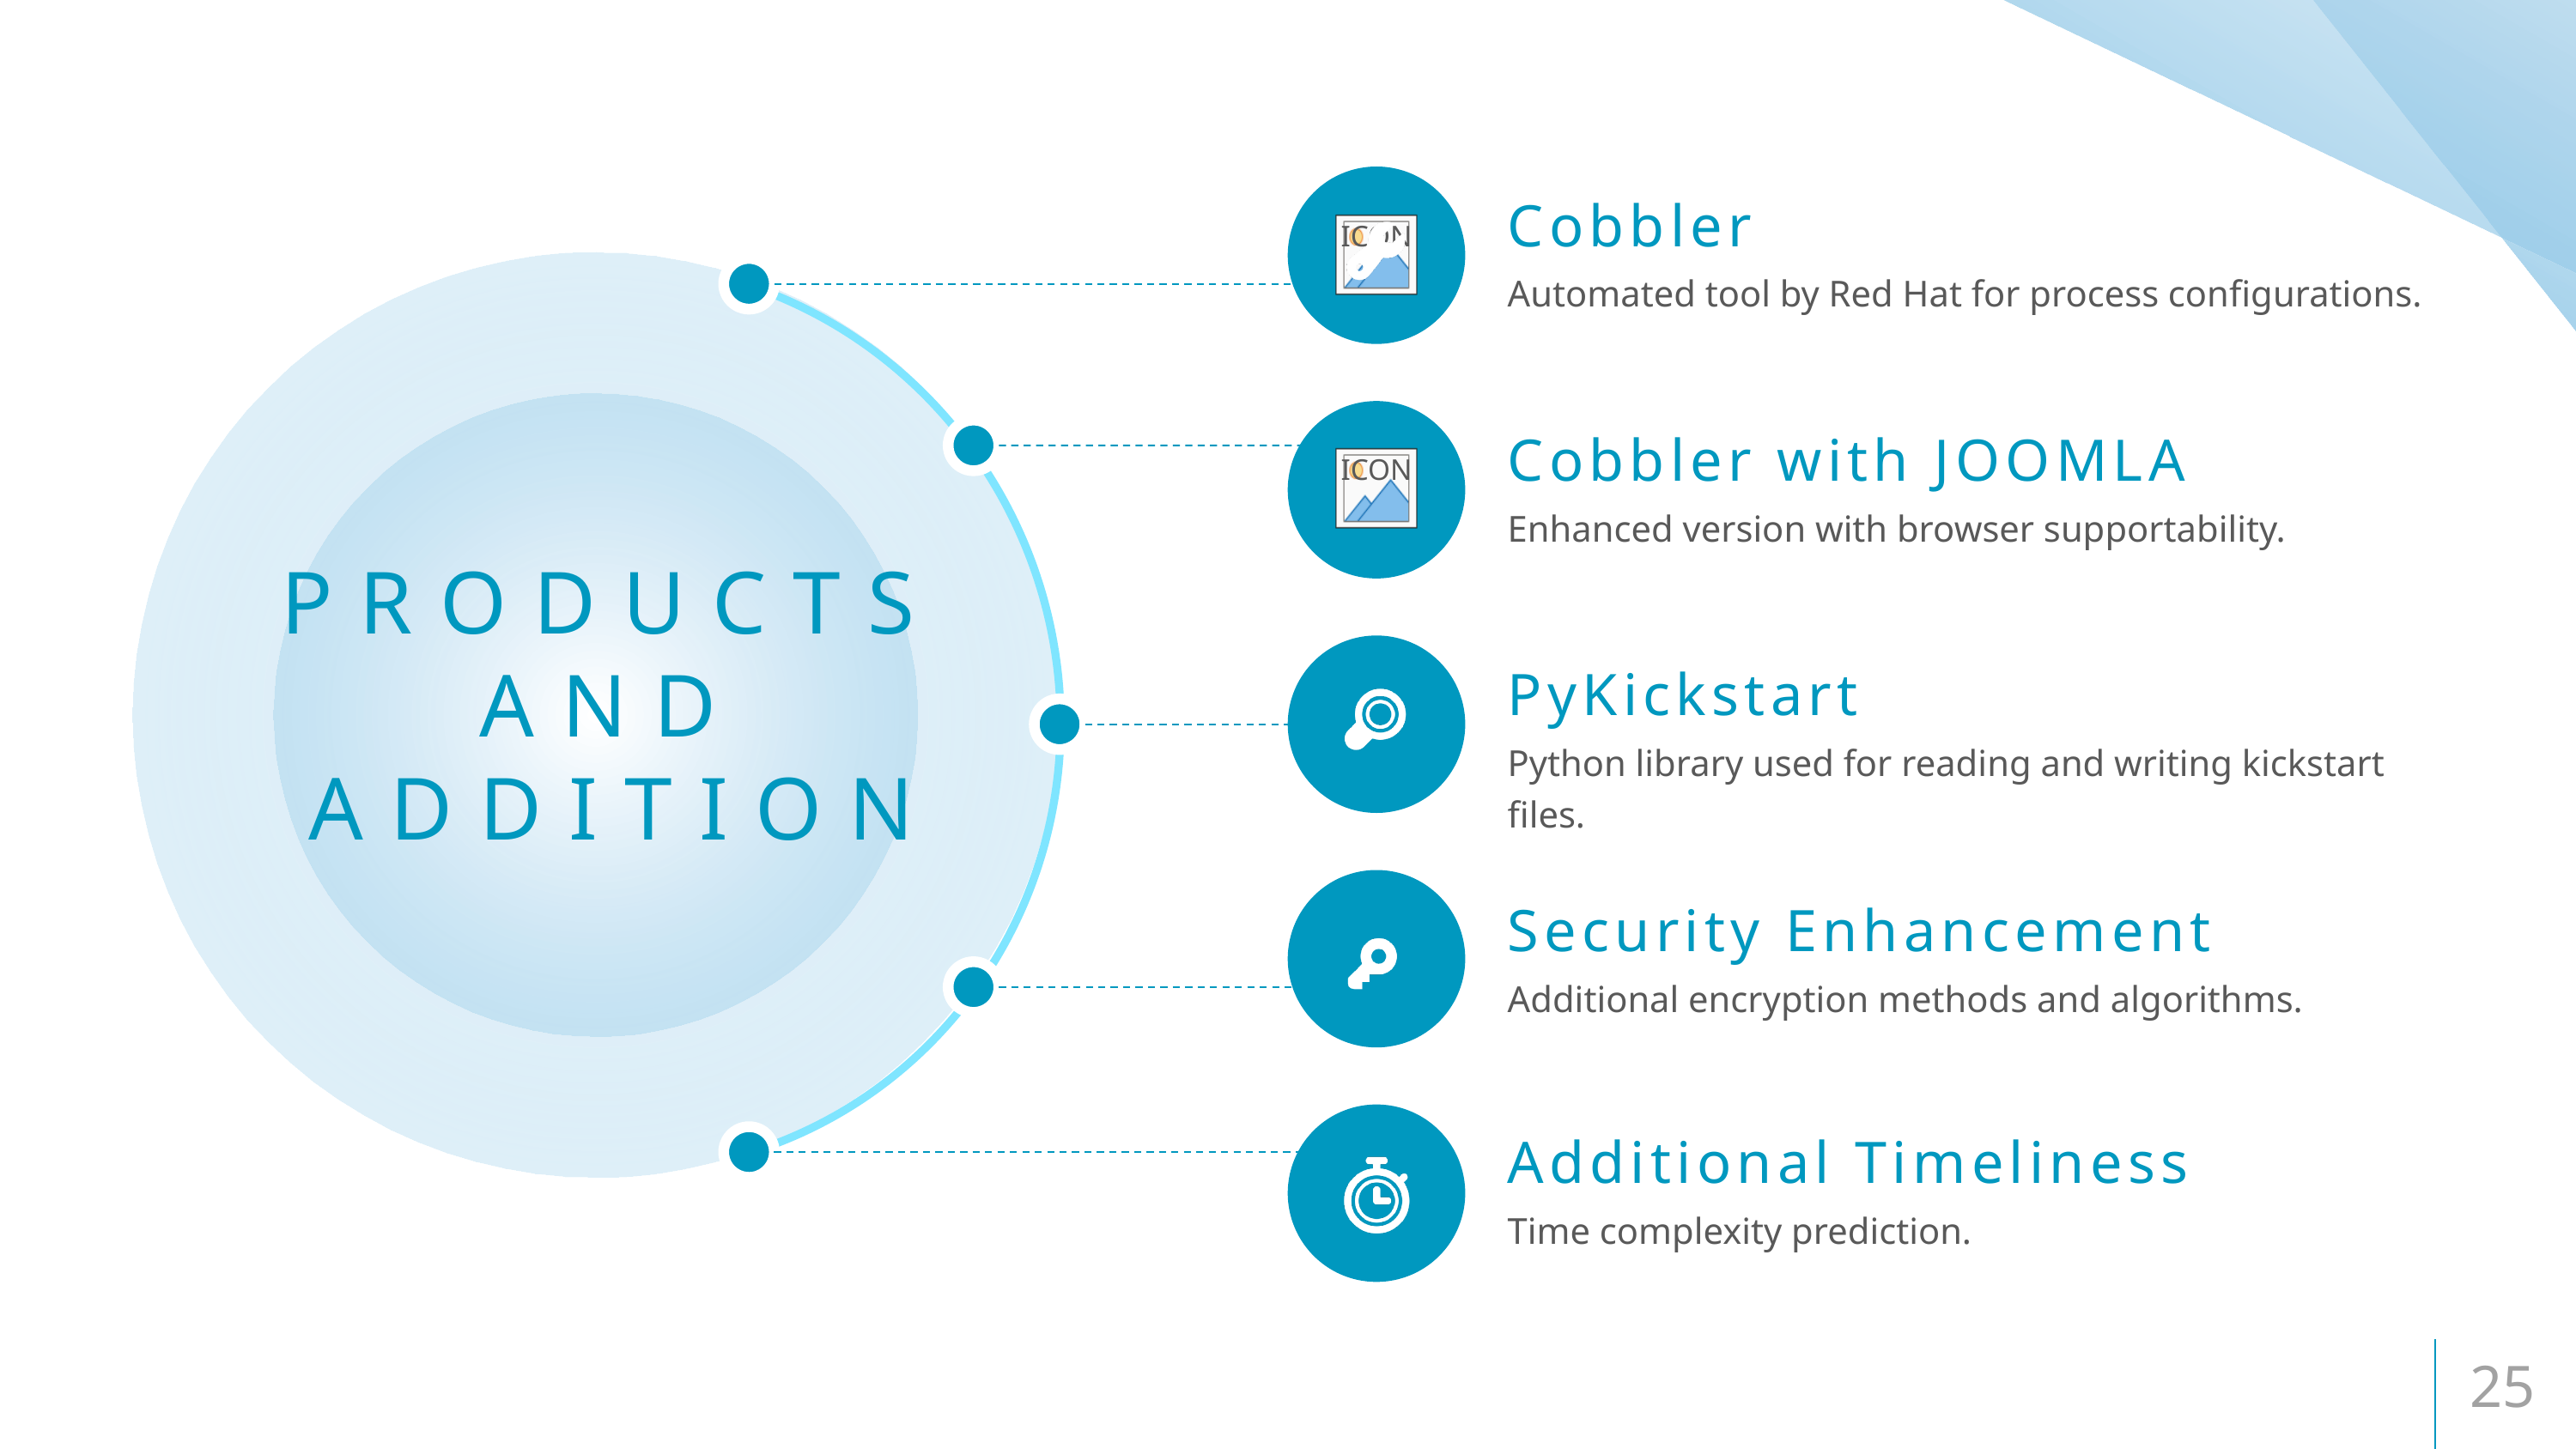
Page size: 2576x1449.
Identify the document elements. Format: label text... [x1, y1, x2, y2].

list Enhanced version with browser supportability. [1484, 486, 2474, 568]
picture [1336, 215, 1417, 294]
list PyKickstart [1484, 618, 2347, 720]
list Additional Timeliness [1484, 1086, 2347, 1188]
list Cobbler [1484, 149, 2347, 251]
title PRODUCTS AND ADDITION [171, 489, 1052, 864]
picture [1336, 449, 1417, 528]
list Additional encryption methods and algorithms. [1484, 956, 2474, 1040]
slide_number 25 [2446, 1350, 2575, 1428]
picture [1346, 689, 1406, 749]
picture [1348, 939, 1396, 989]
list Security Enhancement [1484, 855, 2347, 956]
list Time complexity prediction. [1484, 1188, 2474, 1271]
list Cobbler with JOOMLA [1484, 384, 2347, 486]
list Automated tool by Red Hat for process configurations. [1484, 251, 2576, 334]
picture [1345, 1157, 1409, 1233]
list Python library used for reading and writing kickstart files. [1484, 720, 2474, 803]
